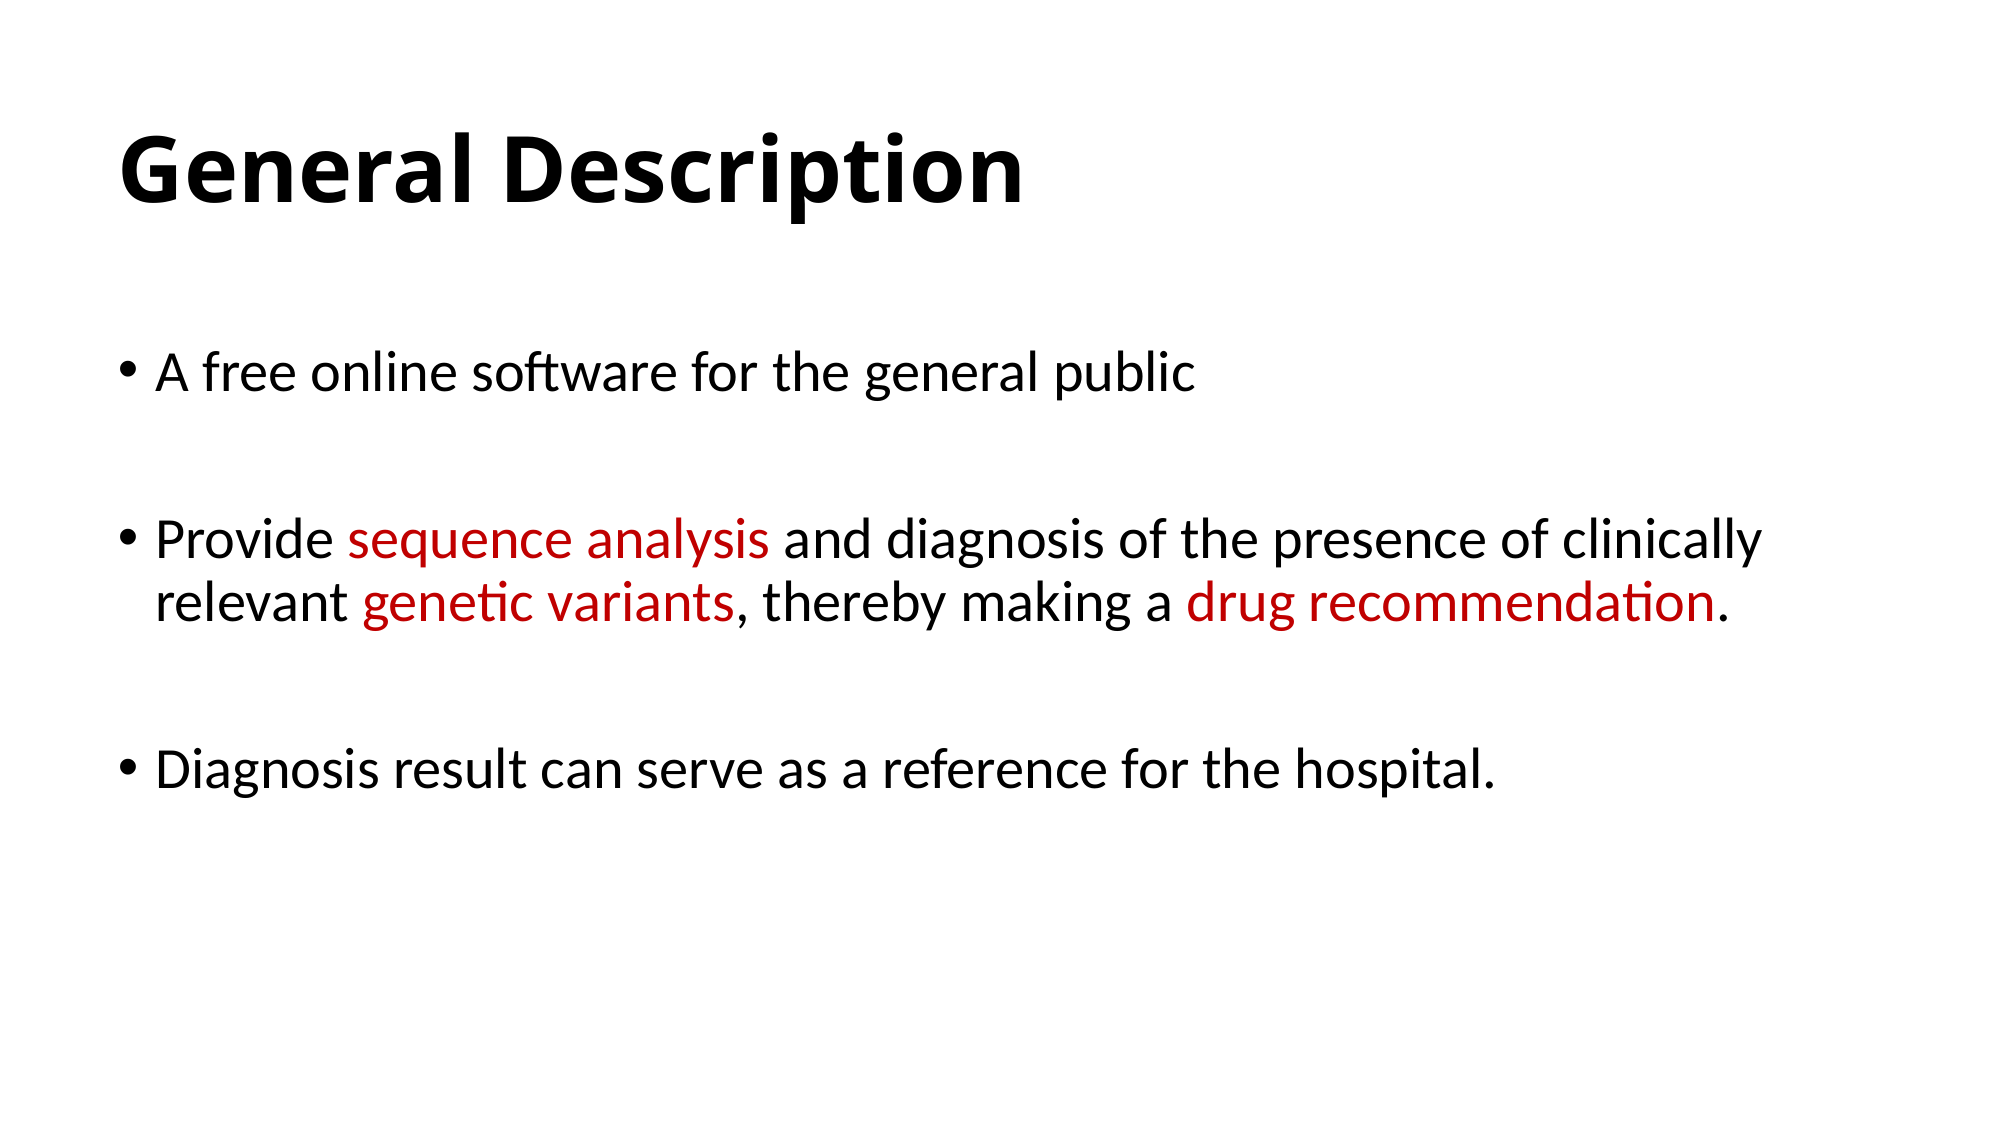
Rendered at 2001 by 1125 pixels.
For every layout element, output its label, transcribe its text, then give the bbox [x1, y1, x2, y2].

list A free online software for the general public Provide sequence analysis and diagnosis of the presence of clinically relevant genetic variants, thereby making a drug recommendation. Diagnosis result can serve as a reference for the hospital. [102, 333, 1851, 954]
title General Description [102, 64, 1828, 282]
